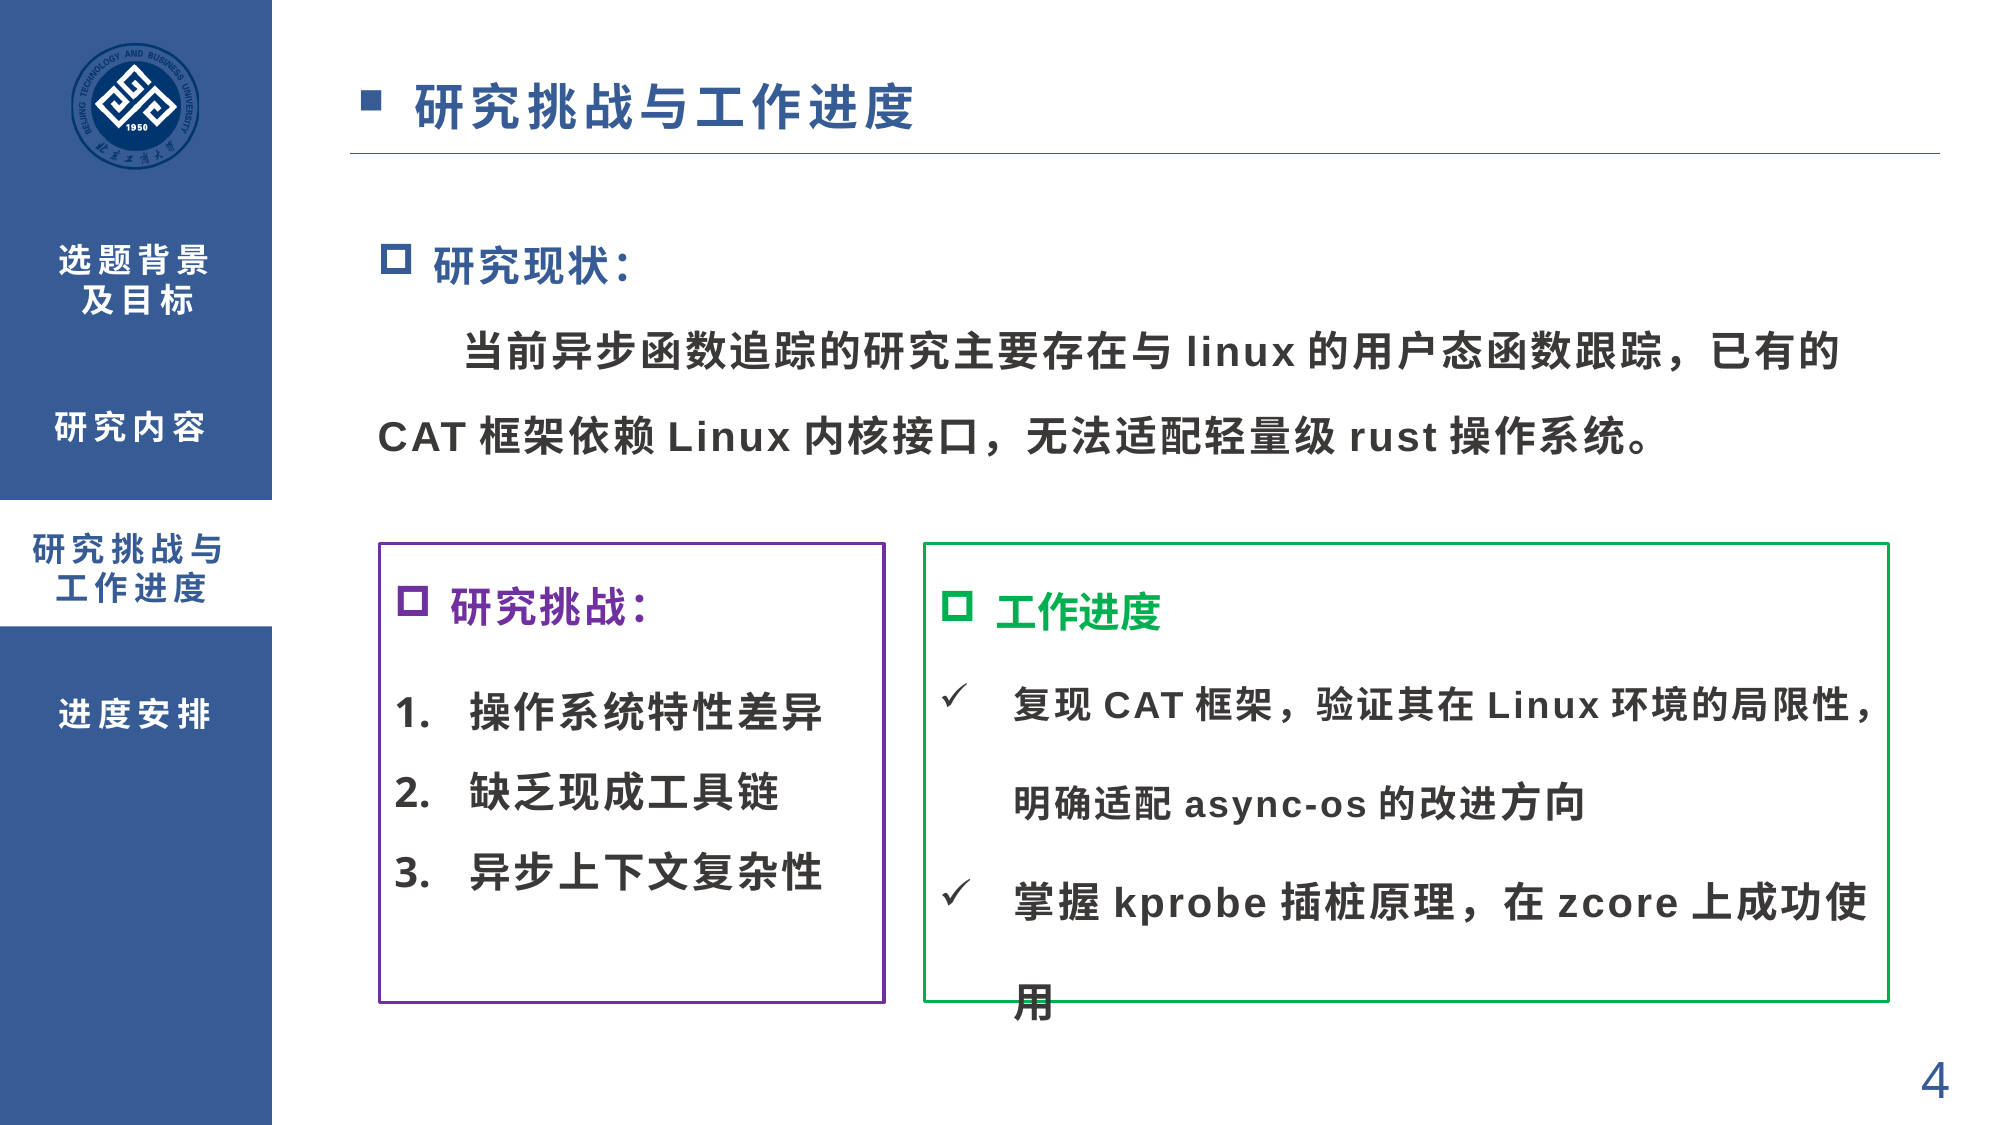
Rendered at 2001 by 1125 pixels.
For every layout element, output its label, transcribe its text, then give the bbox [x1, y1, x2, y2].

text_box 研究挑战与工作进度 [1, 520, 261, 615]
picture [71, 41, 199, 171]
text_box [0, 627, 273, 1125]
text_box [0, 499, 273, 627]
text_box [0, 0, 273, 499]
text_box 研究内容 [9, 398, 251, 454]
text_box 研究挑战与工作进度 [343, 67, 1831, 143]
text_box 选题背景及目标 [32, 232, 243, 327]
footer 4 [1888, 1048, 1984, 1109]
text_box 研究现状： 当前异步函数追踪的研究主要存在与linux的用户态函数跟踪，已有的CAT框架依赖Linux内核接口，无法适配轻量级rust操作系统。 [362, 197, 1866, 500]
text_box 进度安排 [19, 682, 251, 741]
text_box 工作进度 复现CAT框架，验证其在Linux环境的局限性，明确适配async-os的改进方向 掌握kprobe插桩原理，在zcore上成功使用 [924, 543, 1889, 1002]
text_box 研究挑战： 操作系统特性差异 缺乏现成工具链 异步上下文复杂性 [379, 543, 884, 1003]
